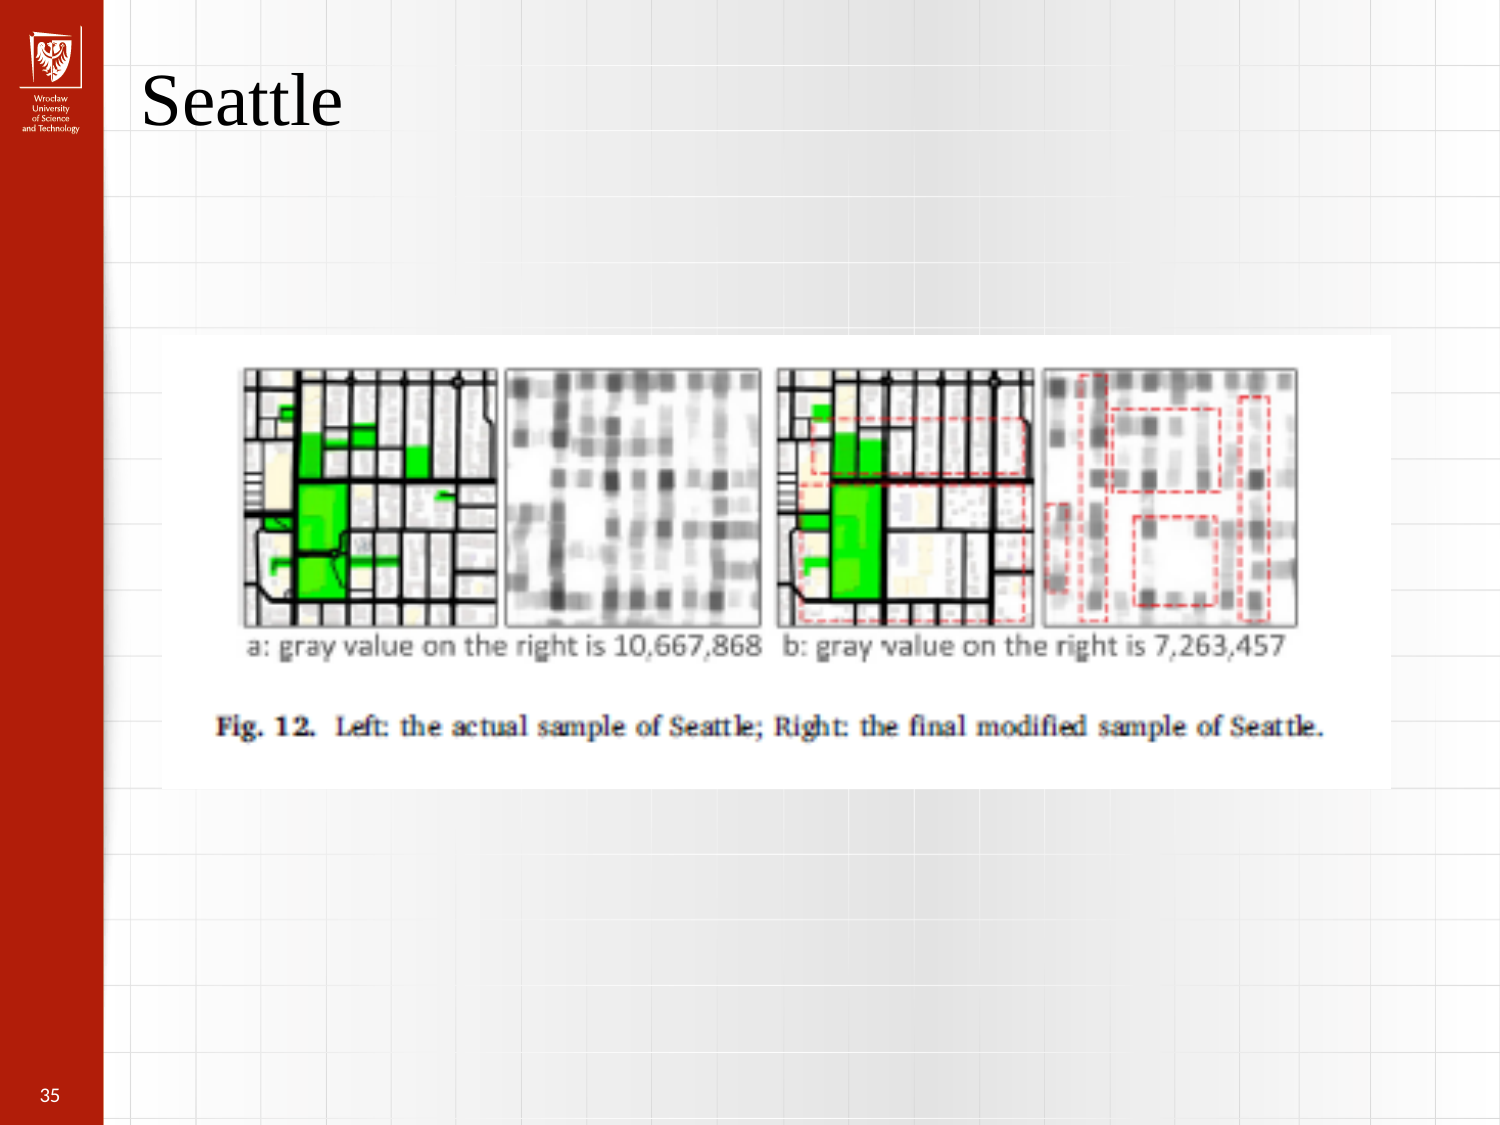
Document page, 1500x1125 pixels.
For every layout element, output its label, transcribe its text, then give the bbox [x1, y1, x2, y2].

picture [0, 0, 1500, 1125]
list Seattle [121, 24, 1481, 167]
